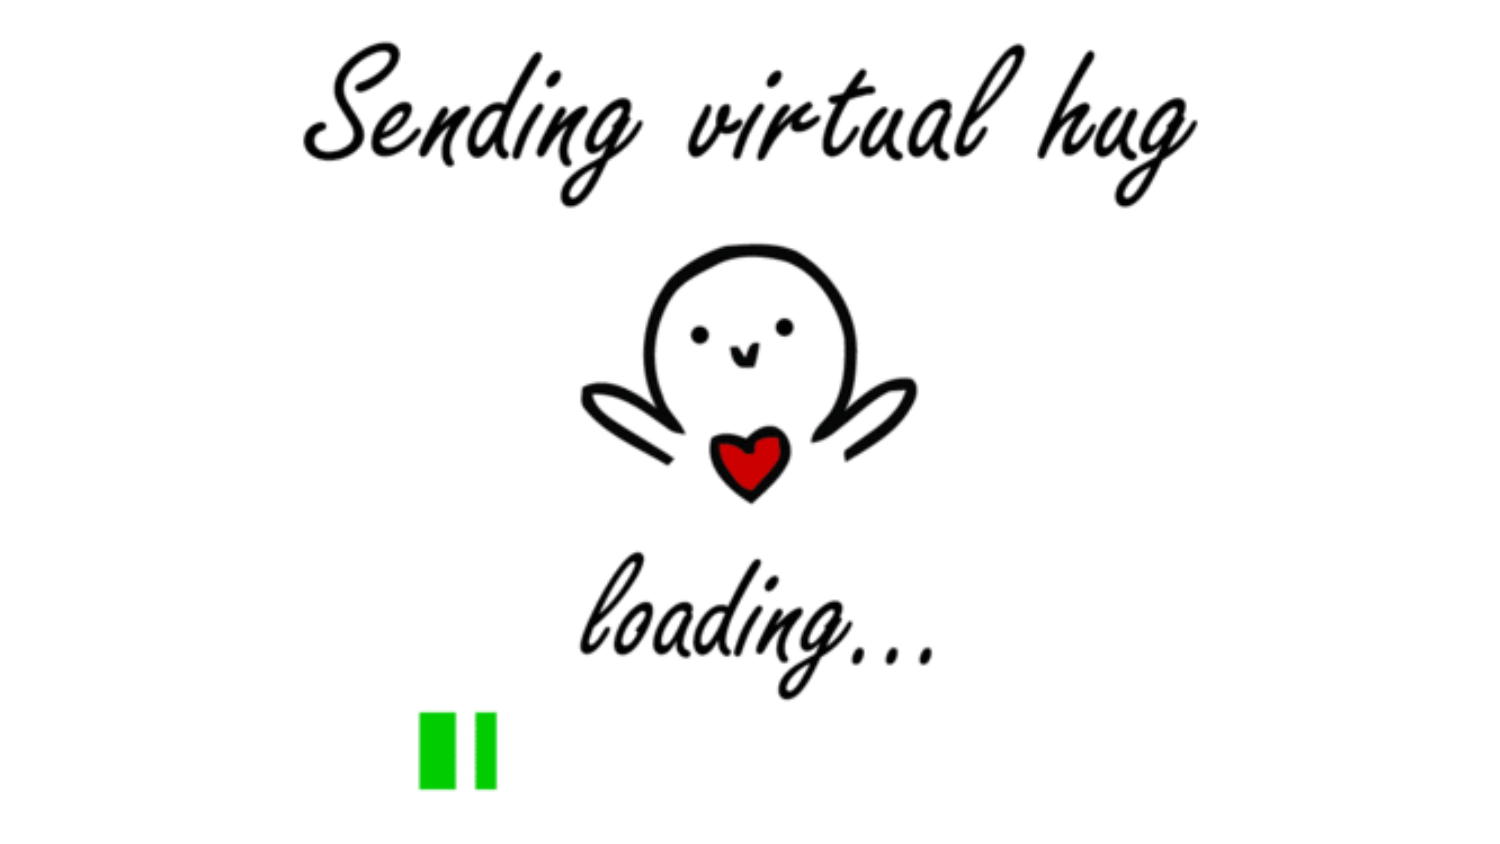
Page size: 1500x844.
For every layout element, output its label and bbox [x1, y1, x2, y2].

picture [249, 0, 1251, 844]
